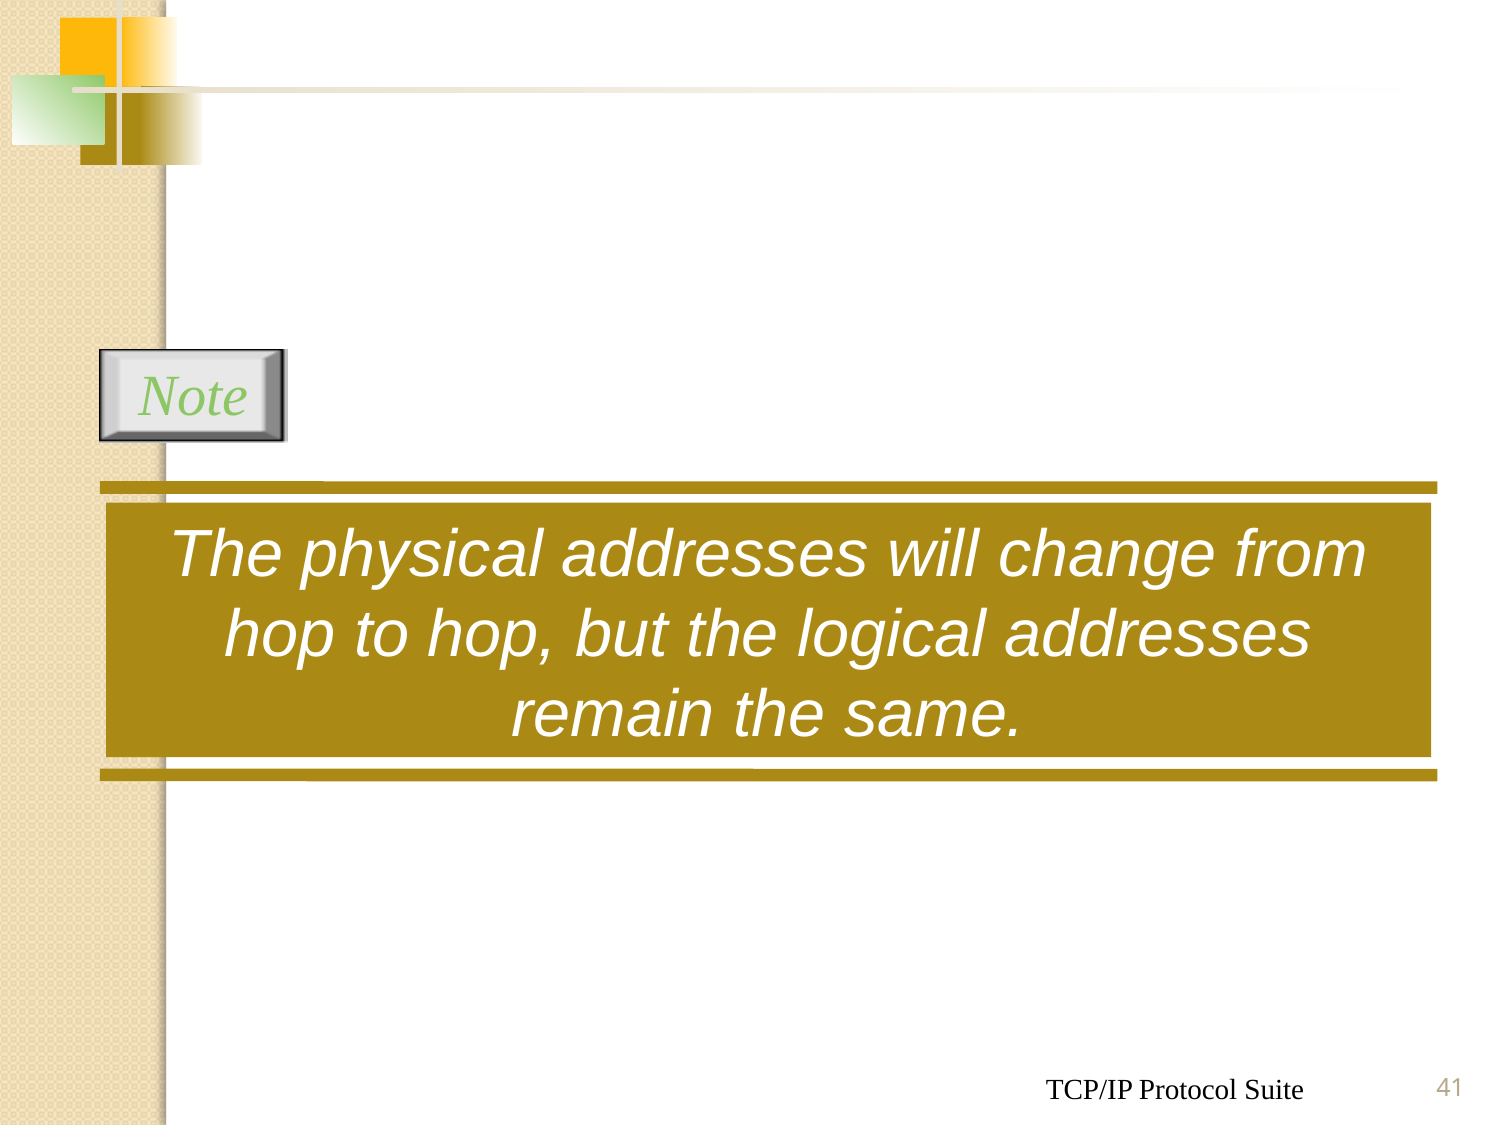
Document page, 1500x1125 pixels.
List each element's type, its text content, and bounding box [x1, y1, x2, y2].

slide_number 41 [1413, 1034, 1488, 1113]
text_box [72, 87, 1423, 93]
text_box The physical addresses will change from hop to hop, but the logical addresses remain the same. [106, 502, 1432, 758]
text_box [99, 349, 288, 444]
text_box [12, 75, 105, 145]
text_box [60, 17, 116, 86]
text_box [122, 93, 141, 165]
text_box [141, 93, 202, 165]
text_box [116, 0, 122, 87]
footer TCP/IP Protocol Suite [937, 1034, 1413, 1113]
text_box [122, 17, 177, 86]
text_box [80, 93, 116, 165]
text_box [116, 93, 122, 173]
